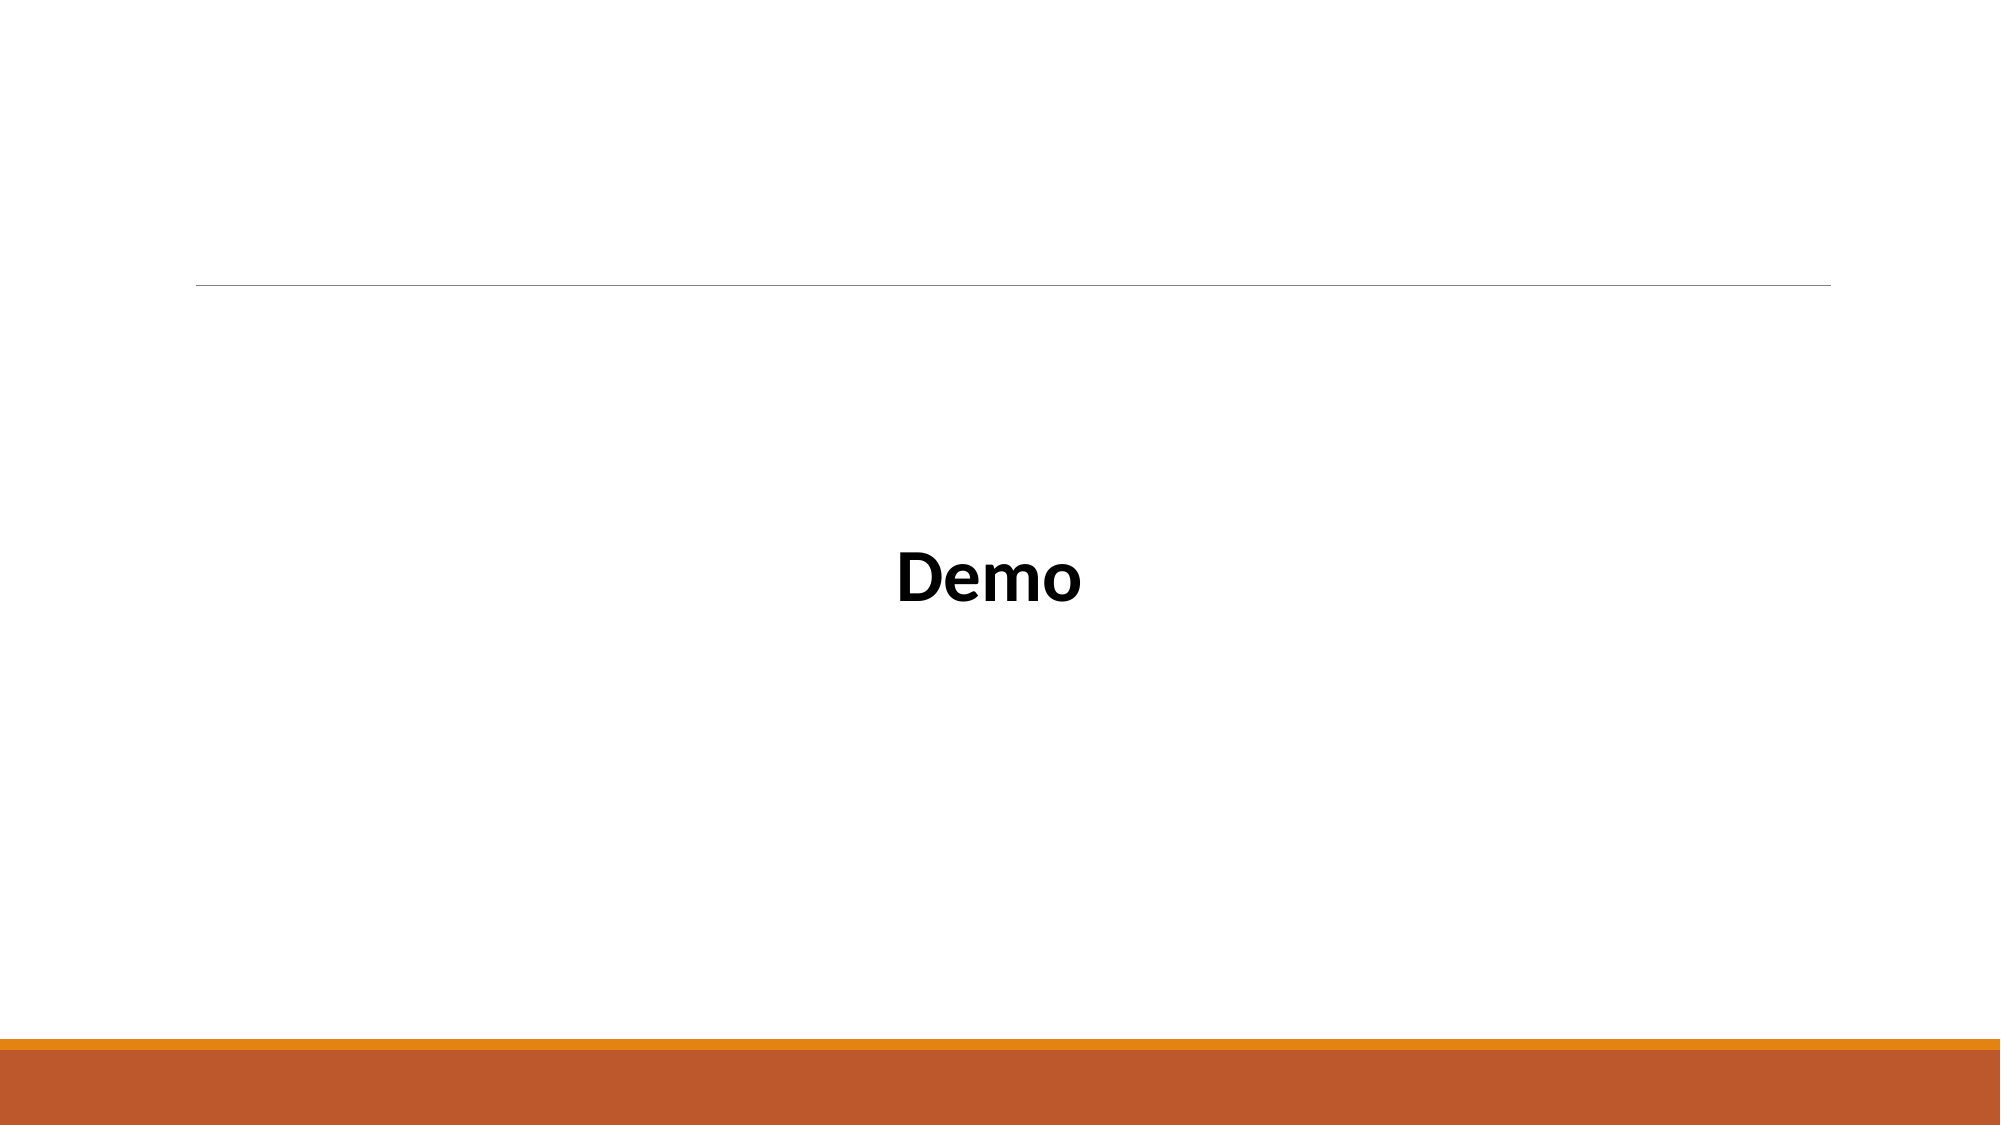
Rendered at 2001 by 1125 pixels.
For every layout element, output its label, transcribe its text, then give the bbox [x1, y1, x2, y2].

text_box Demo [561, 536, 1418, 624]
